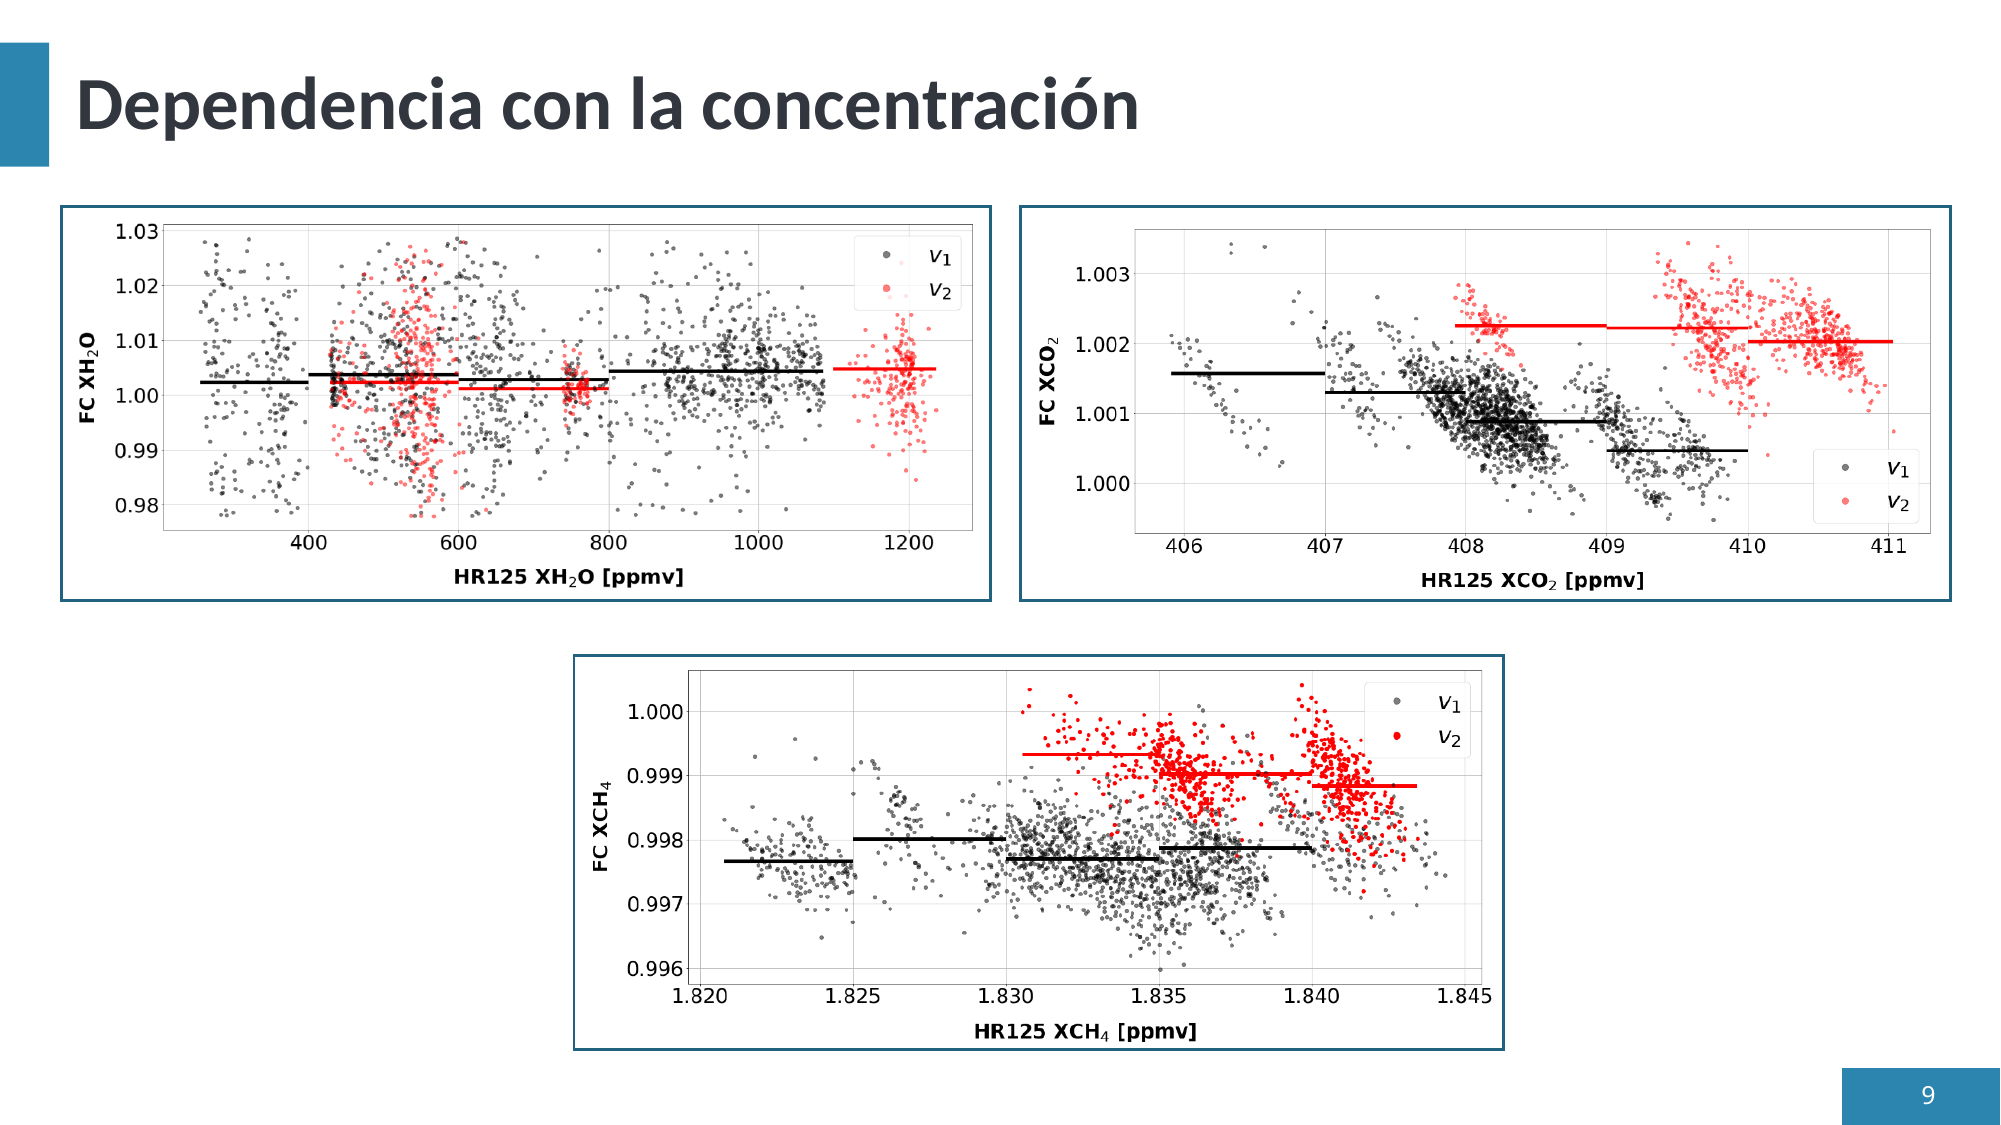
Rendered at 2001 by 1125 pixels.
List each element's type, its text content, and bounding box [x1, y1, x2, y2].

picture [60, 213, 982, 594]
picture [573, 655, 1504, 1051]
text_box [1019, 205, 1952, 602]
slide_number 9 [1889, 1079, 1951, 1114]
picture [1020, 221, 1940, 601]
title Dependencia con la concentración [60, 42, 1951, 168]
text_box [60, 205, 992, 602]
